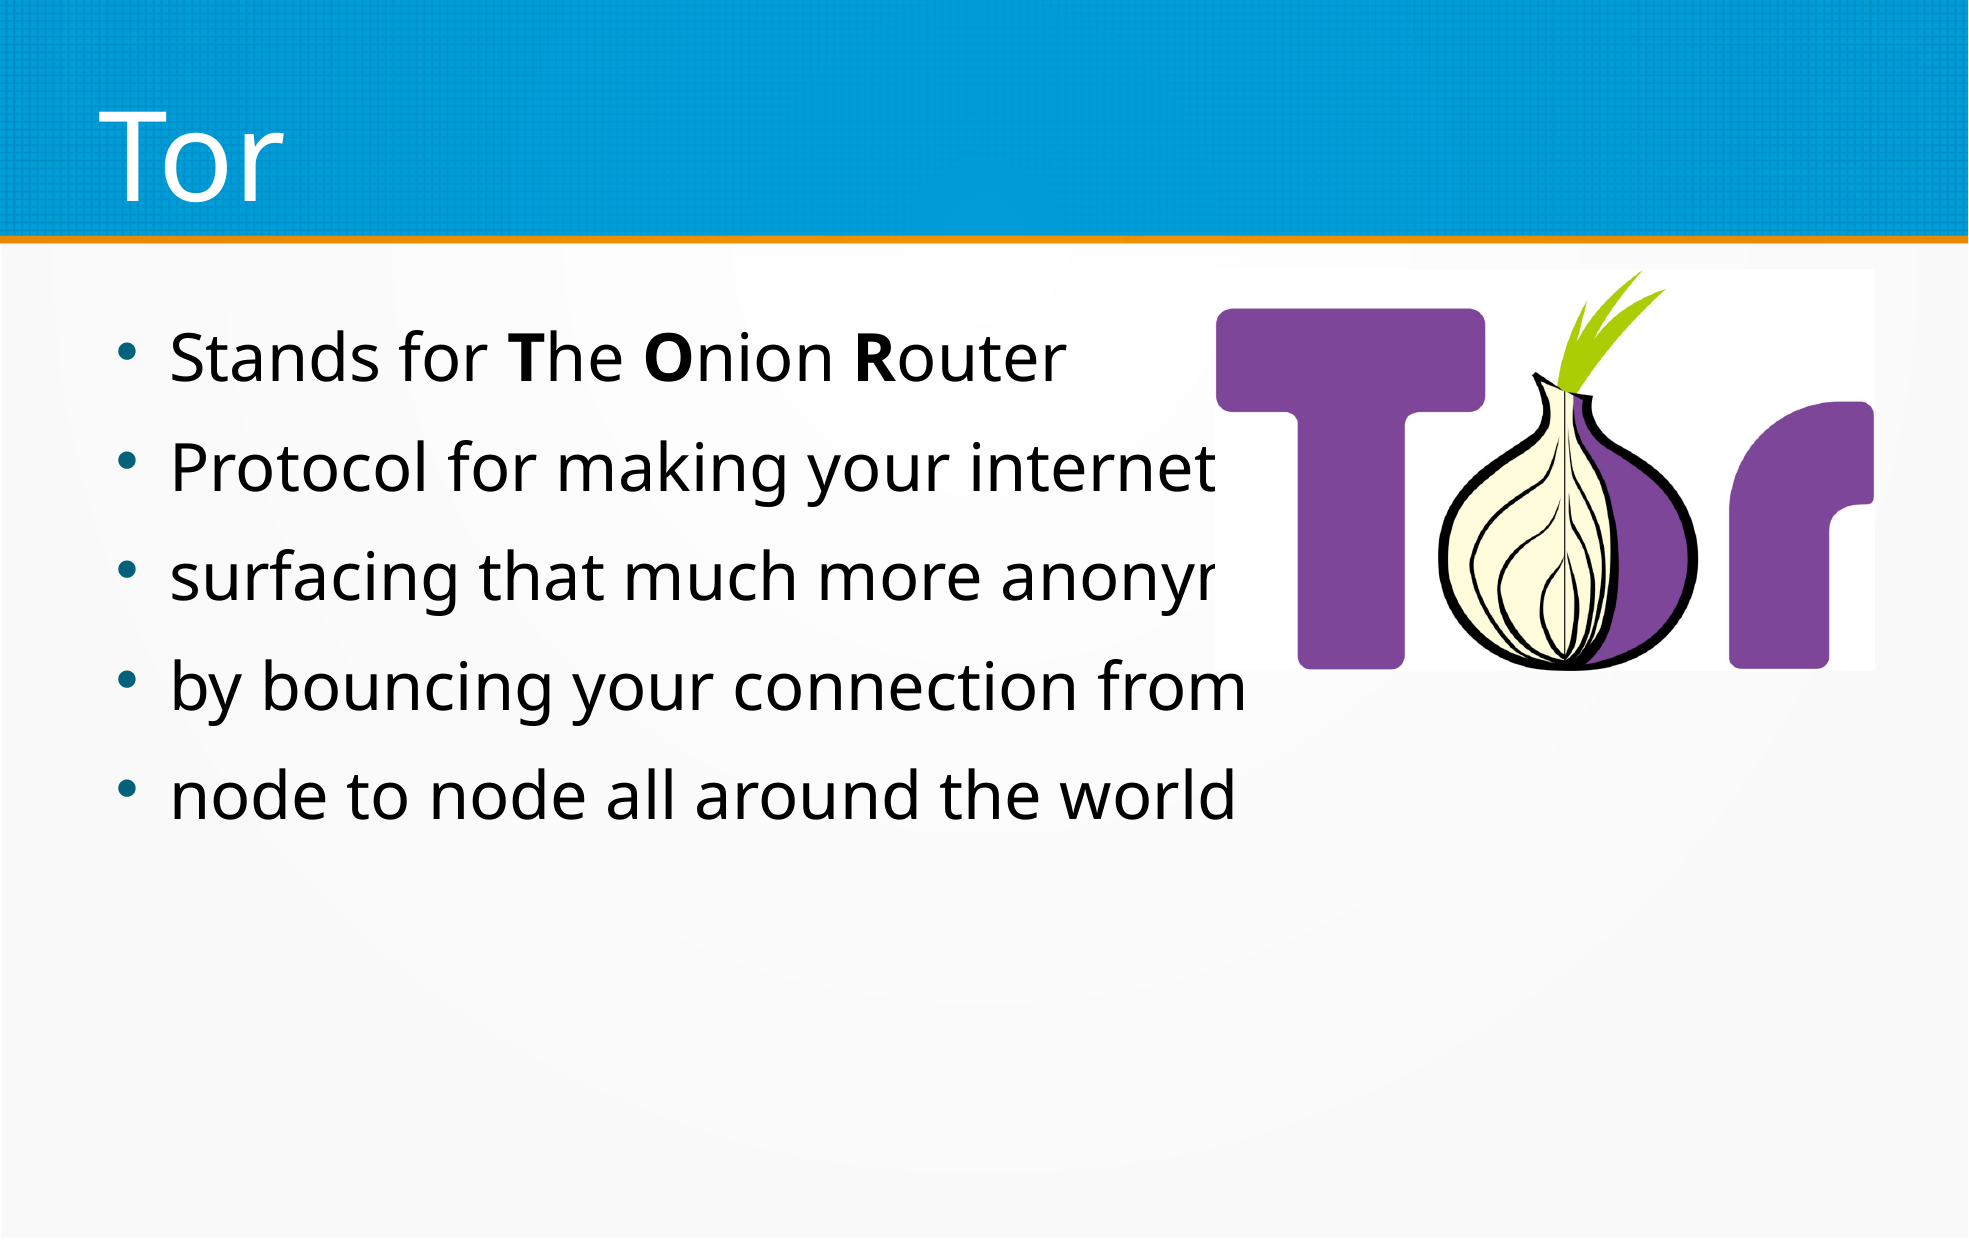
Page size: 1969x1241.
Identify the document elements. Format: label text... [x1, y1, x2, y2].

picture [0, 236, 1969, 1241]
text_box Tor [98, 19, 1870, 227]
text_box Stands for The Onion Router Protocol for making your internet surfacing that much more anonymous by bouncing your connection from node to node all around the world [98, 314, 1860, 1080]
